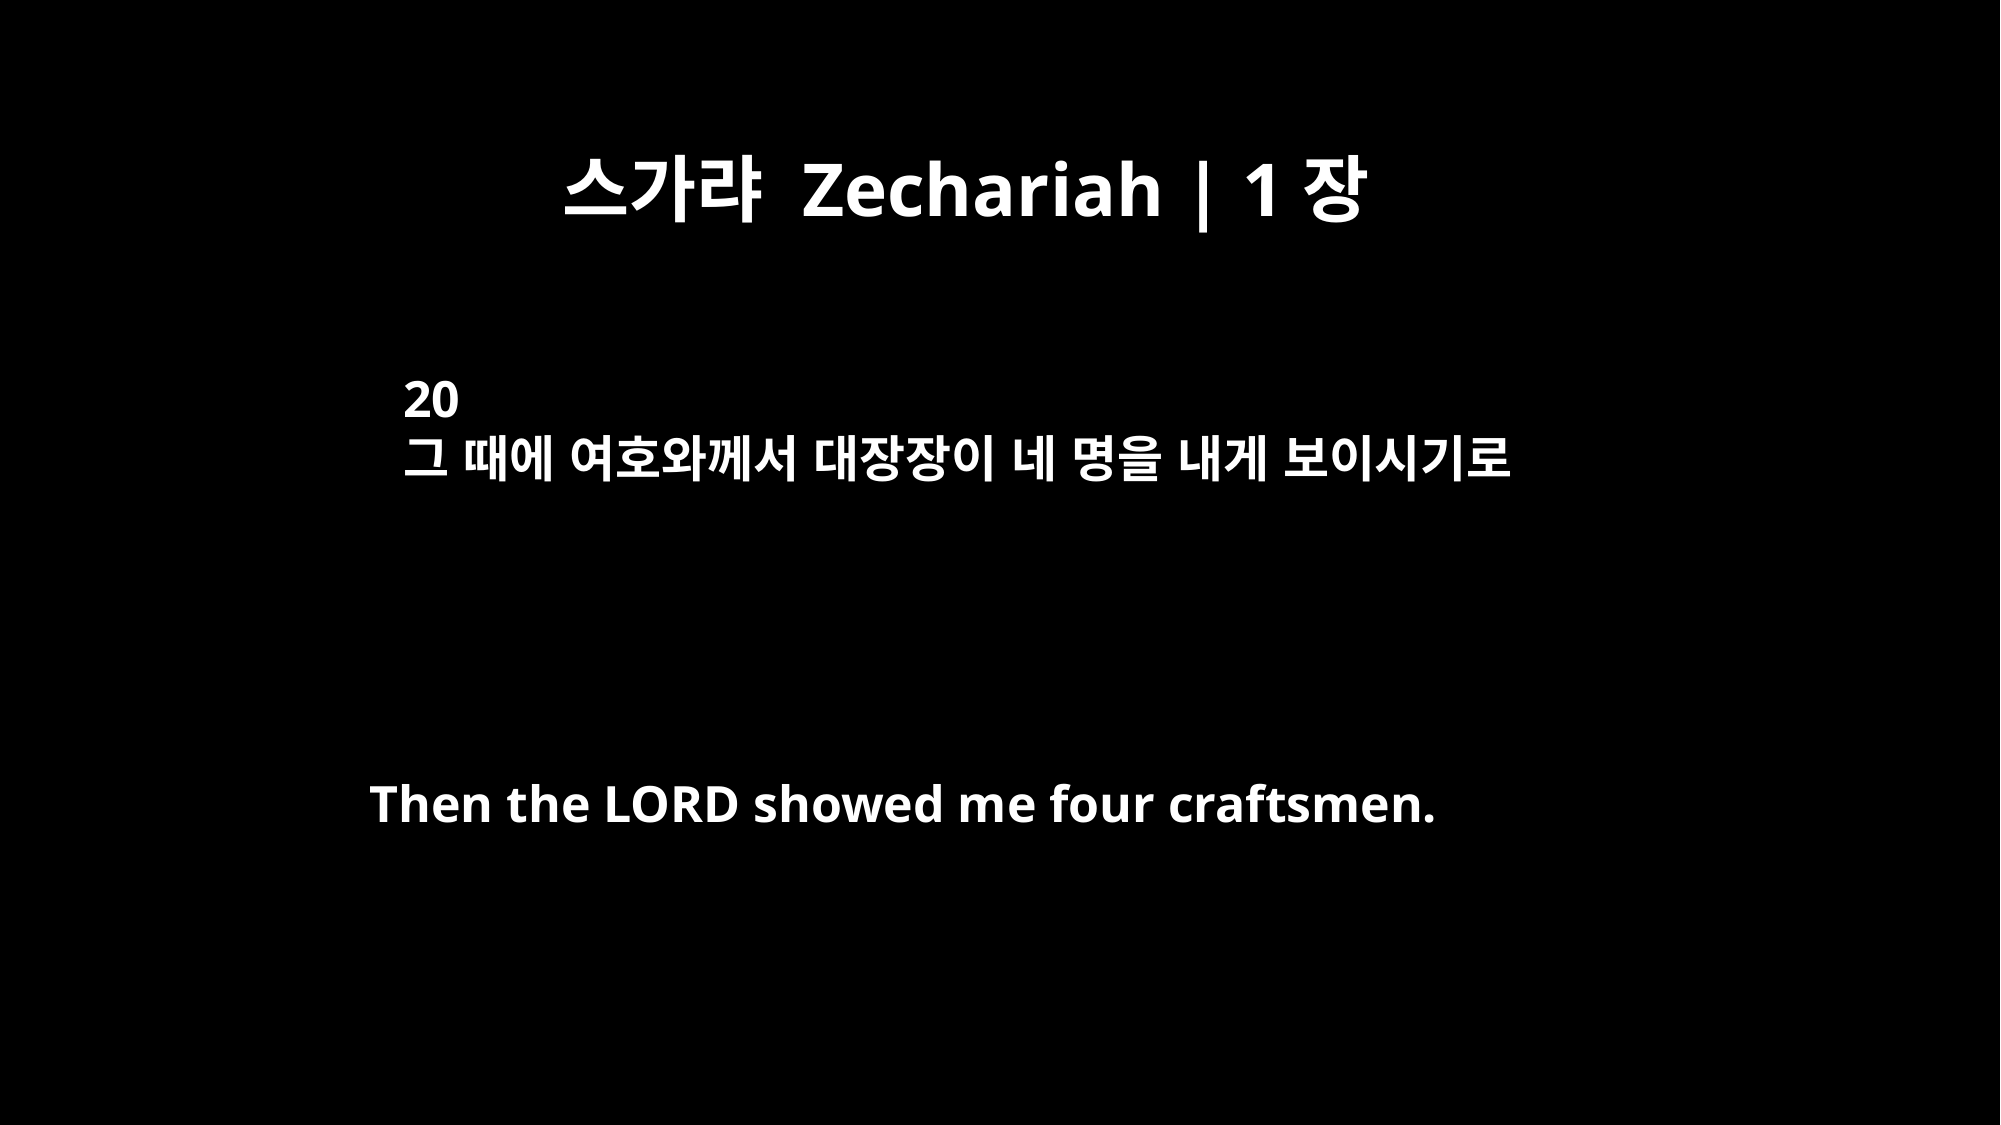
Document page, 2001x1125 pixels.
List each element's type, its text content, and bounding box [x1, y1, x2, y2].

text_box 스가랴 Zechariah | 1장 [547, 136, 1385, 239]
text_box 20 그 때에 여호와께서 대장장이 네 명을 내게 보이시기로 [388, 359, 1529, 495]
text_box Then the LORD showed me four craftsmen. [354, 764, 1453, 840]
